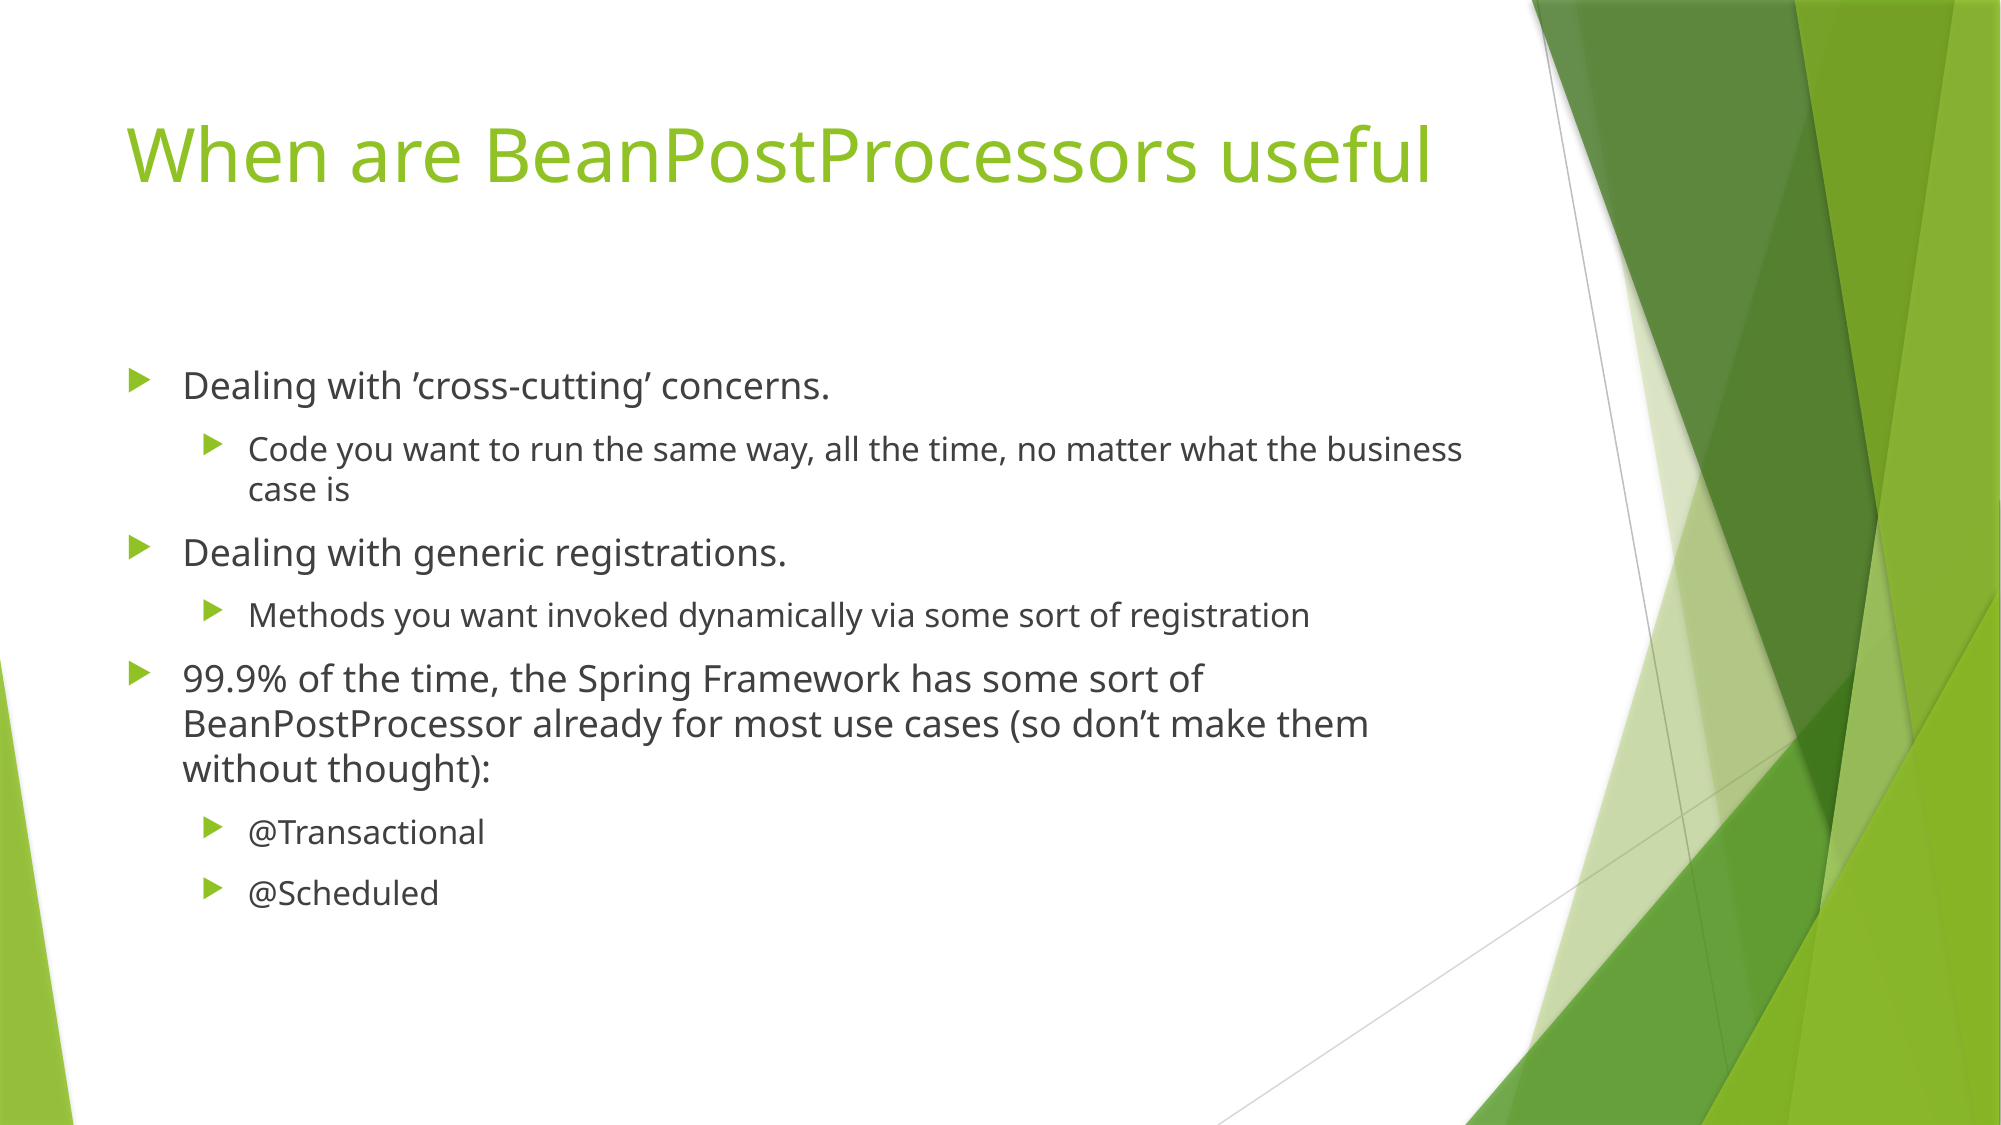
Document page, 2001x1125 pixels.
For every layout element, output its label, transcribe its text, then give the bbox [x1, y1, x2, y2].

list Dealing with ’cross-cutting’ concerns. Code you want to run the same way, all the time, no matter what the business case is Dealing with generic registrations. Methods you want invoked dynamically via some sort of registration 99.9% of the time, the Spring Framework has some sort of BeanPostProcessor already for most use cases (so don’t make them without thought): @Transactional @Scheduled [111, 354, 1522, 992]
title When are BeanPostProcessors useful [111, 99, 1522, 317]
